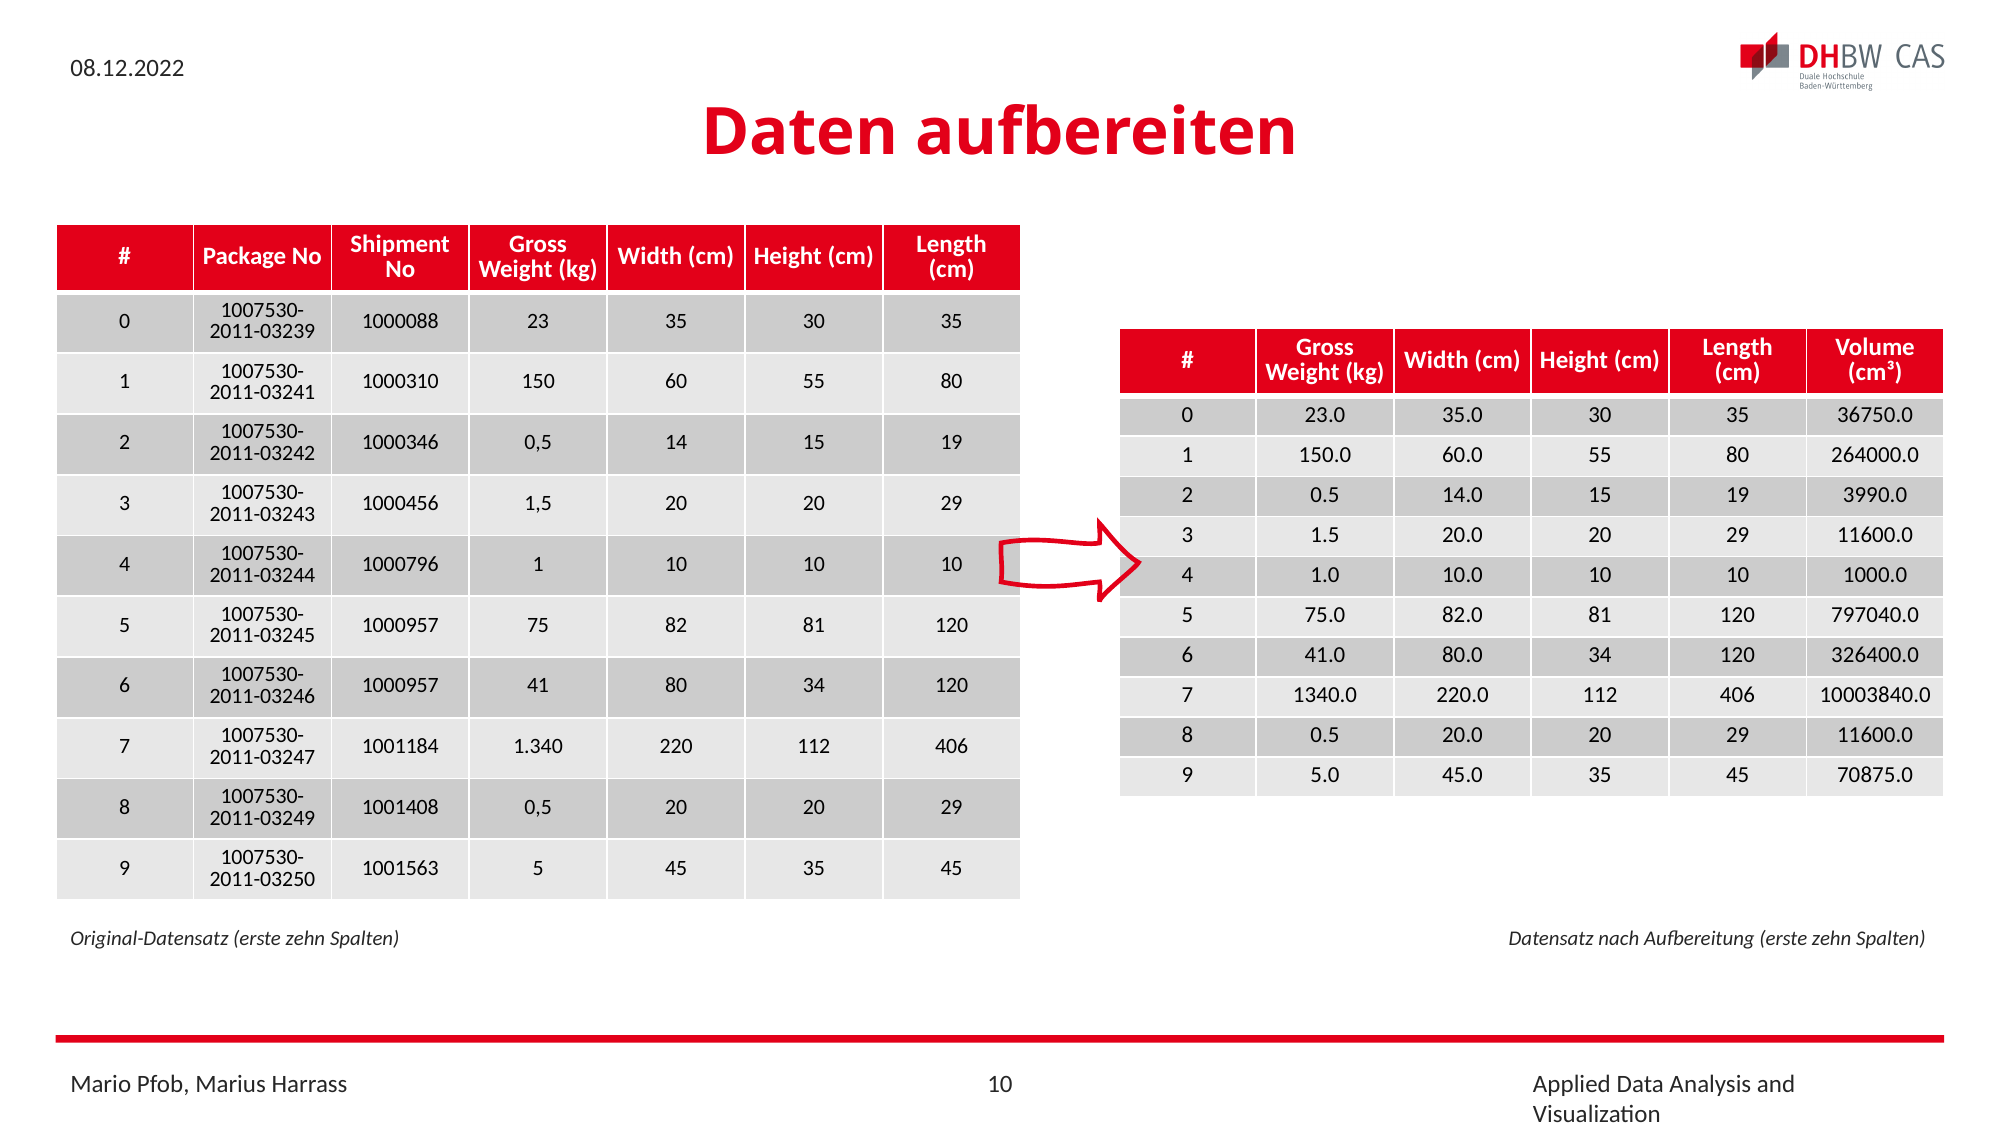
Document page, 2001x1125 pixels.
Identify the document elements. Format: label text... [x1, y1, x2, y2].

table_cell 82 [608, 597, 744, 656]
table_cell 406 [884, 719, 1020, 778]
table_cell 9 [1120, 758, 1255, 796]
table_cell 75 [470, 597, 606, 656]
table_cell 29 [1670, 517, 1806, 556]
table_cell 10 [1670, 557, 1806, 596]
table_cell 264000.0 [1807, 437, 1943, 476]
table_cell 5.0 [1257, 758, 1393, 796]
table_cell 29 [884, 779, 1020, 838]
table_cell 3990.0 [1807, 477, 1943, 516]
table_cell 0,5 [470, 779, 606, 838]
table_cell 35 [1532, 758, 1668, 796]
table_cell 150.0 [1257, 437, 1393, 476]
table_cell 20 [608, 476, 744, 535]
table_cell 14 [608, 415, 744, 474]
table_cell 55 [746, 354, 882, 413]
table_cell 23.0 [1257, 399, 1393, 435]
table_header Length (cm) [884, 225, 1020, 290]
table_cell 1000.0 [1807, 557, 1943, 596]
table_cell 15 [1532, 477, 1668, 516]
table_cell 19 [884, 415, 1020, 474]
table_header Gross Weight (kg) [470, 225, 606, 290]
table_cell 0,5 [470, 415, 606, 474]
table_cell 1001184 [332, 719, 468, 778]
table_cell 6 [57, 658, 193, 717]
table_cell 2 [57, 415, 193, 474]
table_cell 60.0 [1395, 437, 1530, 476]
table_cell 20 [1532, 517, 1668, 556]
text_box Mario Pfob, Marius Harrass [55, 1059, 366, 1105]
table_cell 1007530-2011-03250 [194, 840, 331, 899]
table_cell 20.0 [1395, 517, 1530, 556]
table_cell 1007530-2011-03249 [194, 779, 331, 838]
text_box Datensatz nach Aufbereitung (erste zehn Spalten) [1493, 917, 1945, 958]
table_cell 150 [470, 354, 606, 413]
table_cell 1.340 [470, 719, 606, 778]
table_cell 8 [57, 779, 193, 838]
table_cell 35 [884, 295, 1020, 352]
table_cell 10 [884, 536, 1020, 595]
table_cell 20 [608, 779, 744, 838]
table_cell 20 [1532, 718, 1668, 756]
table_cell 41 [470, 658, 606, 717]
table_cell 3 [57, 476, 193, 535]
table_cell 20 [746, 476, 882, 535]
table_header Length (cm) [1670, 329, 1806, 393]
table_cell 10 [746, 536, 882, 595]
table_cell 80 [884, 354, 1020, 413]
table_cell 6 [1120, 638, 1255, 676]
text_box Daten aufbereiten [173, 89, 1827, 176]
table_cell 81 [1532, 598, 1668, 636]
text_box [1021, 268, 1827, 542]
table_cell 34 [746, 658, 882, 717]
table_cell 1000088 [332, 295, 468, 352]
table_cell 30 [1532, 399, 1668, 435]
table_cell 41.0 [1257, 638, 1393, 676]
table_cell 1007530-2011-03242 [194, 415, 331, 474]
table_cell 1007530-2011-03246 [194, 658, 331, 717]
table_cell 20.0 [1395, 718, 1530, 756]
table_cell 120 [1670, 598, 1806, 636]
table_cell 1000310 [332, 354, 468, 413]
table_cell 326400.0 [1807, 638, 1943, 676]
table_cell 35 [1670, 399, 1806, 435]
table_cell 5 [470, 840, 606, 899]
table_cell 45 [1670, 758, 1806, 796]
table_cell 35 [746, 840, 882, 899]
table_cell 1000456 [332, 476, 468, 535]
table_cell 9 [57, 840, 193, 899]
table_cell 120 [1670, 638, 1806, 676]
text_box 10 [971, 1059, 1029, 1105]
table_cell 1000957 [332, 658, 468, 717]
text_box Applied Data Analysis and Visualization [1518, 1059, 1945, 1125]
table_cell 112 [746, 719, 882, 778]
table_cell 45 [608, 840, 744, 899]
table_cell 0.5 [1257, 718, 1393, 756]
table_cell 11600.0 [1807, 718, 1943, 756]
table_header Shipment No [332, 225, 468, 290]
table_cell 1007530-2011-03244 [194, 536, 331, 595]
table_cell 1,5 [470, 476, 606, 535]
table_cell 120 [884, 597, 1020, 656]
text_box [55, 1034, 1945, 1044]
table_cell 70875.0 [1807, 758, 1943, 796]
table_cell 1 [470, 536, 606, 595]
table_cell 80.0 [1395, 638, 1530, 676]
table_cell 1007530-2011-03245 [194, 597, 331, 656]
table_cell 36750.0 [1807, 399, 1943, 435]
table_cell 10.0 [1395, 557, 1530, 596]
table_cell 10 [1532, 557, 1668, 596]
table_header Height (cm) [746, 225, 882, 290]
table_cell 797040.0 [1807, 598, 1943, 636]
table_cell 14.0 [1395, 477, 1530, 516]
table_cell 1.5 [1257, 517, 1393, 556]
table_cell 35 [608, 295, 744, 352]
table_cell 406 [1670, 678, 1806, 716]
table_cell 11600.0 [1807, 517, 1943, 556]
picture [1739, 32, 1945, 91]
table_cell 3 [1120, 517, 1255, 556]
table_header Package No [194, 225, 331, 290]
table_header Height (cm) [1532, 329, 1668, 393]
table_cell 35.0 [1395, 399, 1530, 435]
table_cell 1001563 [332, 840, 468, 899]
table_cell 1000346 [332, 415, 468, 474]
table_cell 55 [1532, 437, 1668, 476]
table_cell 220 [608, 719, 744, 778]
text_box 08.12.2022 [55, 44, 202, 90]
table_cell 4 [57, 536, 193, 595]
table_header Width (cm) [1395, 329, 1530, 393]
table_cell 10 [608, 536, 744, 595]
table_cell 1007530-2011-03239 [194, 295, 331, 352]
table_cell 80 [1670, 437, 1806, 476]
table_cell 1001408 [332, 779, 468, 838]
table_cell 8 [1120, 718, 1255, 756]
table_cell 1007530-2011-03243 [194, 476, 331, 535]
table_cell 80 [608, 658, 744, 717]
table_cell 4 [1120, 557, 1255, 596]
table_cell 1000796 [332, 536, 468, 595]
table_header # [57, 225, 193, 290]
table_header Gross Weight (kg) [1257, 329, 1393, 393]
table_cell 23 [470, 295, 606, 352]
table_cell 7 [57, 719, 193, 778]
table_cell 30 [746, 295, 882, 352]
table_cell 10003840.0 [1807, 678, 1943, 716]
table_cell 34 [1532, 638, 1668, 676]
table_cell 1007530-2011-03241 [194, 354, 331, 413]
table_cell 220.0 [1395, 678, 1530, 716]
table_cell 1000957 [332, 597, 468, 656]
table_cell 1.0 [1257, 557, 1393, 596]
table_cell 7 [1120, 678, 1255, 716]
table_cell 29 [884, 476, 1020, 535]
table_cell 45.0 [1395, 758, 1530, 796]
table_cell 1 [57, 354, 193, 413]
text_box [173, 584, 1827, 918]
table_cell 1340.0 [1257, 678, 1393, 716]
table_cell 120 [884, 658, 1020, 717]
table_cell 60 [608, 354, 744, 413]
table_cell 19 [1670, 477, 1806, 516]
table_cell 45 [884, 840, 1020, 899]
table_header Width (cm) [608, 225, 744, 290]
table_cell 1 [1120, 437, 1255, 476]
table_cell 0 [1120, 399, 1255, 435]
table_cell 112 [1532, 678, 1668, 716]
table_cell 0 [57, 295, 193, 352]
table_cell 29 [1670, 718, 1806, 756]
table_cell 5 [57, 597, 193, 656]
table_cell 81 [746, 597, 882, 656]
table_cell 5 [1120, 598, 1255, 636]
table_cell 15 [746, 415, 882, 474]
table_cell 82.0 [1395, 598, 1530, 636]
table_cell 75.0 [1257, 598, 1393, 636]
table_header Volume (cm³) [1807, 329, 1943, 393]
table_cell 1007530-2011-03247 [194, 719, 331, 778]
text_box Original-Datensatz (erste zehn Spalten) [55, 917, 417, 958]
table_cell 2 [1120, 477, 1255, 516]
table_header # [1120, 329, 1255, 393]
text_box [999, 520, 1140, 602]
table_cell 0.5 [1257, 477, 1393, 516]
table_cell 20 [746, 779, 882, 838]
